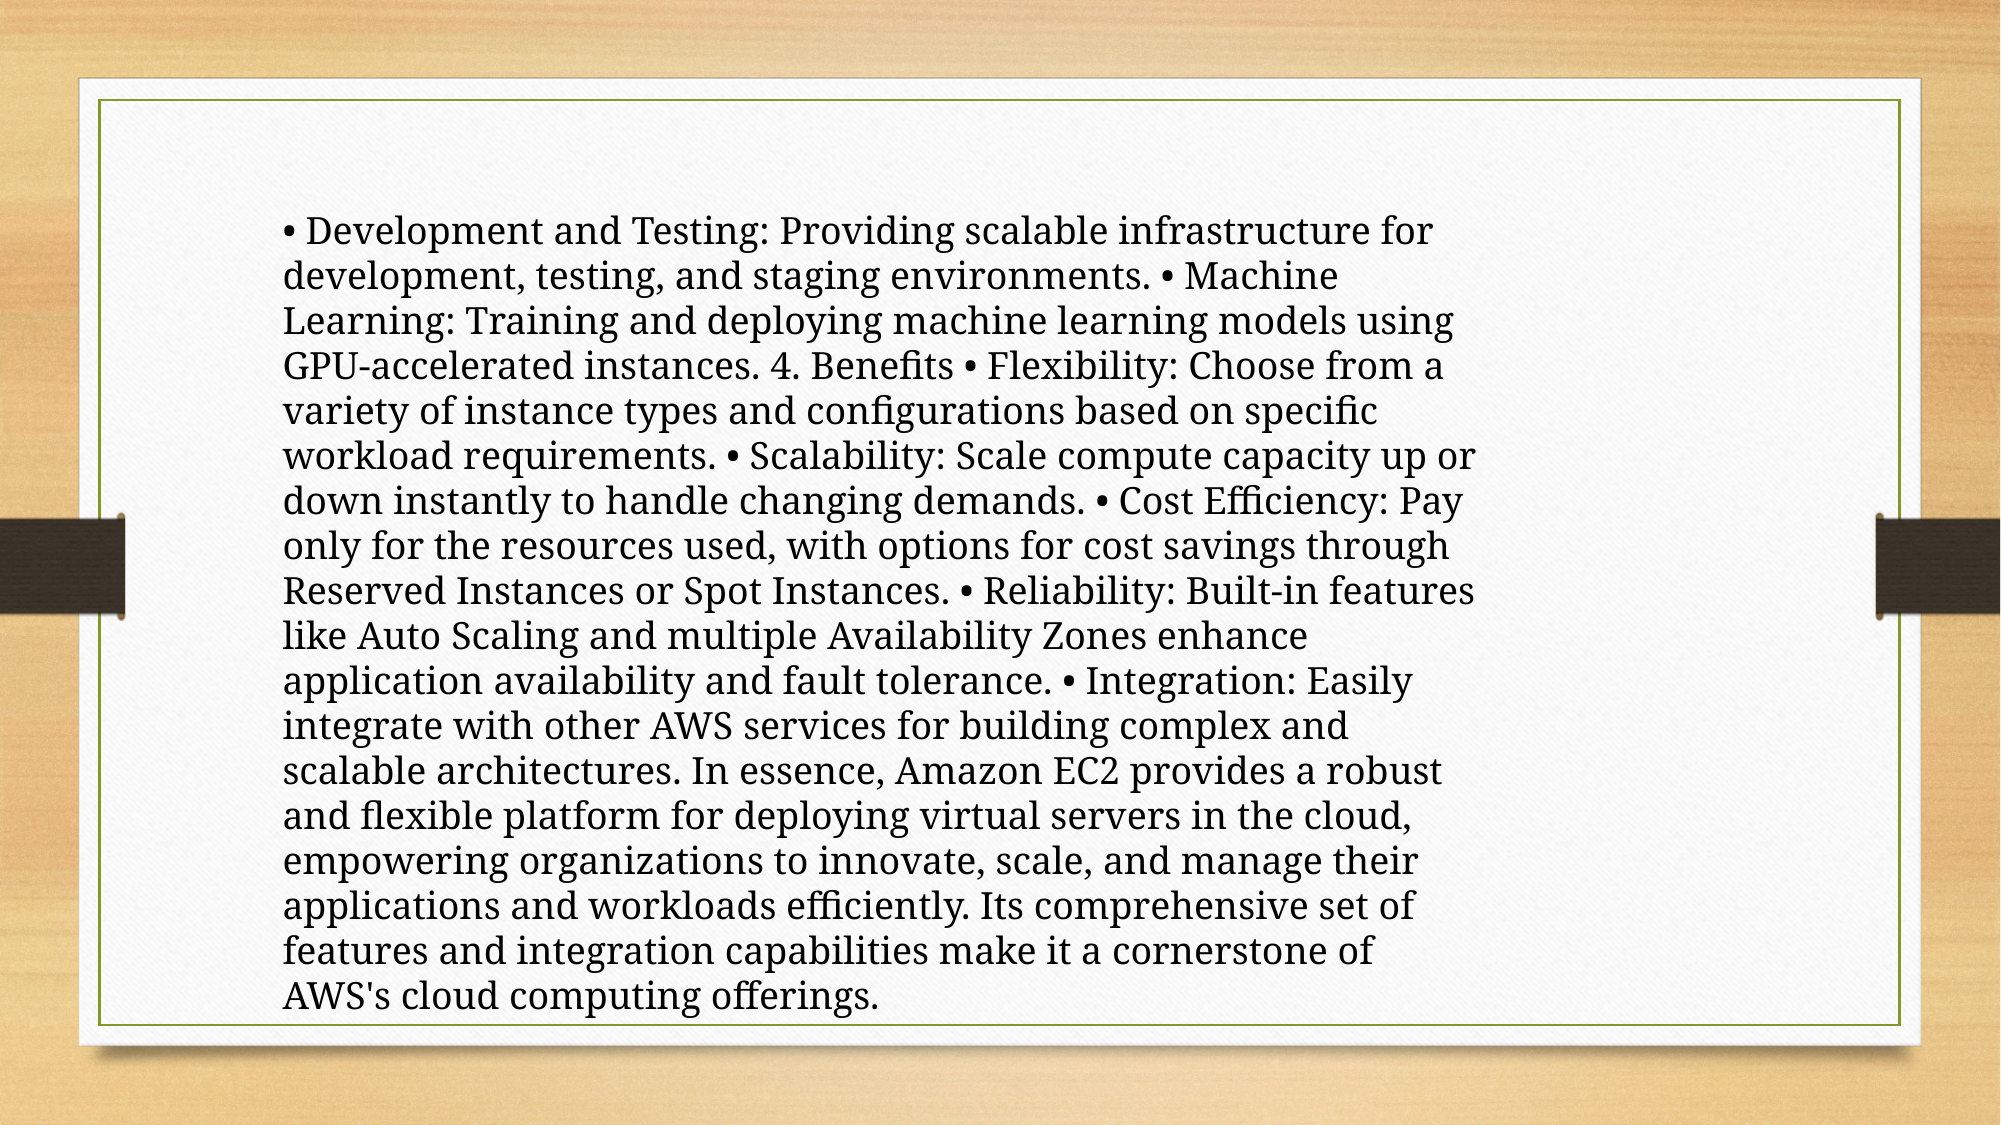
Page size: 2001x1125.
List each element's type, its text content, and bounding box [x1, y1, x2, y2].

picture [0, 0, 2001, 1125]
text_box • Development and Testing: Providing scalable infrastructure for development, testing, and staging environments. • Machine Learning: Training and deploying machine learning models using GPU-accelerated instances. 4. Benefits • Flexibility: Choose from a variety of instance types and configurations based on specific workload requirements. • Scalability: Scale compute capacity up or down instantly to handle changing demands. • Cost Efficiency: Pay only for the resources used, with options for cost savings through Reserved Instances or Spot Instances. • Reliability: Built-in features like Auto Scaling and multiple Availability Zones enhance application availability and fault tolerance. • Integration: Easily integrate with other AWS services for building complex and scalable architectures. In essence, Amazon EC2 provides a robust and flexible platform for deploying virtual servers in the cloud, empowering organizations to innovate, scale, and manage their applications and workloads efficiently. Its comprehensive set of features and integration capabilities make it a cornerstone of AWS's cloud computing offerings. [267, 199, 1502, 1025]
